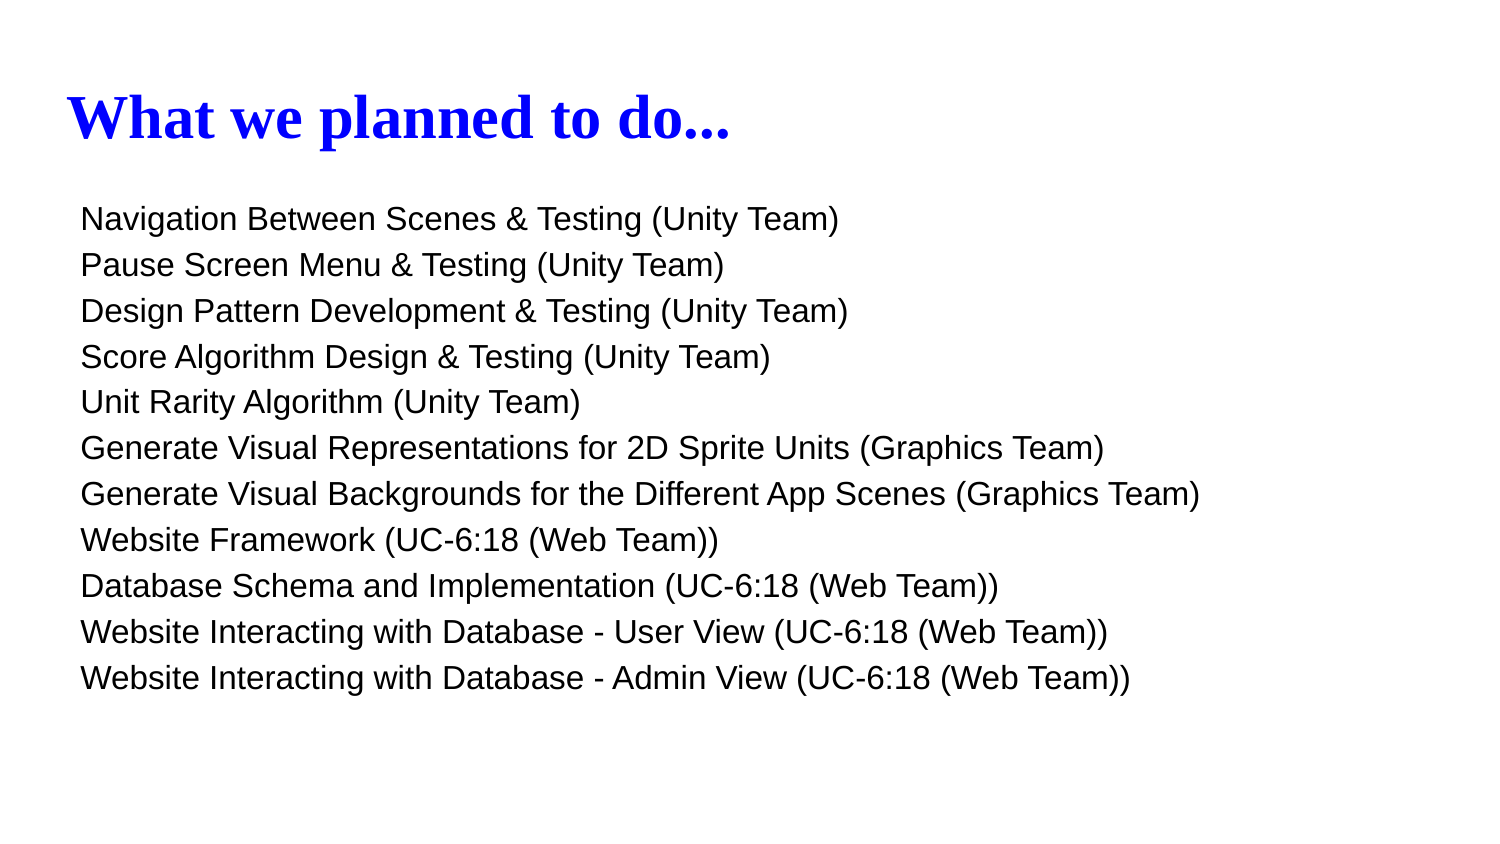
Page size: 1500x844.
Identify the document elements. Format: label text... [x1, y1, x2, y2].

list Navigation Between Scenes & Testing (Unity Team) Pause Screen Menu & Testing (Unity Team) Design Pattern Development & Testing (Unity Team) Score Algorithm Design & Testing (Unity Team) Unit Rarity Algorithm (Unity Team) Generate Visual Representations for 2D Sprite Units (Graphics Team) Generate Visual Backgrounds for the Different App Scenes (Graphics Team) Website Framework (UC-6:18 (Web Team)) Database Schema and Implementation (UC-6:18 (Web Team)) Website Interacting with Database - User View (UC-6:18 (Web Team)) Website Interacting with Database - Admin View (UC-6:18 (Web Team)) [65, 176, 1449, 769]
title What we planned to do... [51, 61, 1449, 156]
